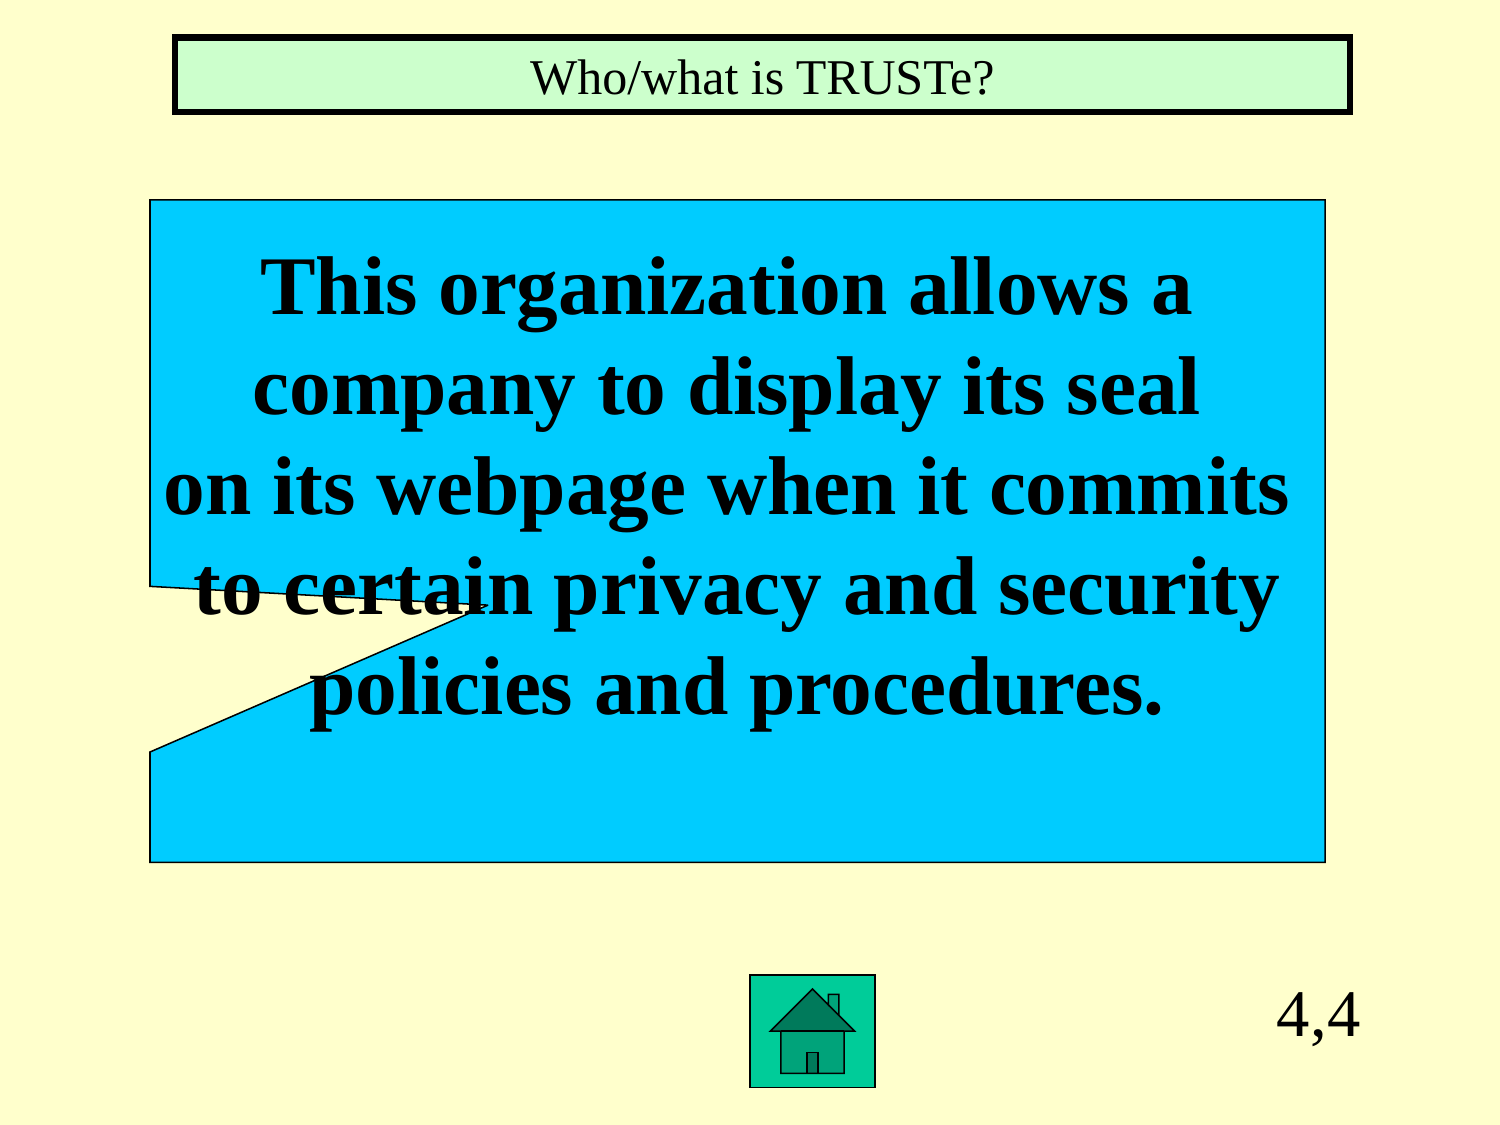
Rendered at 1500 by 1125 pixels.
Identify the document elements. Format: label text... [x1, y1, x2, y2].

text_box This organization allows a company to display its seal on its webpage when it commits to certain privacy and security policies and procedures. [150, 199, 1326, 863]
text_box Who/what is TRUSTe? [174, 37, 1350, 113]
text_box [750, 975, 876, 1088]
subtitle 4,4 [1137, 962, 1500, 1125]
